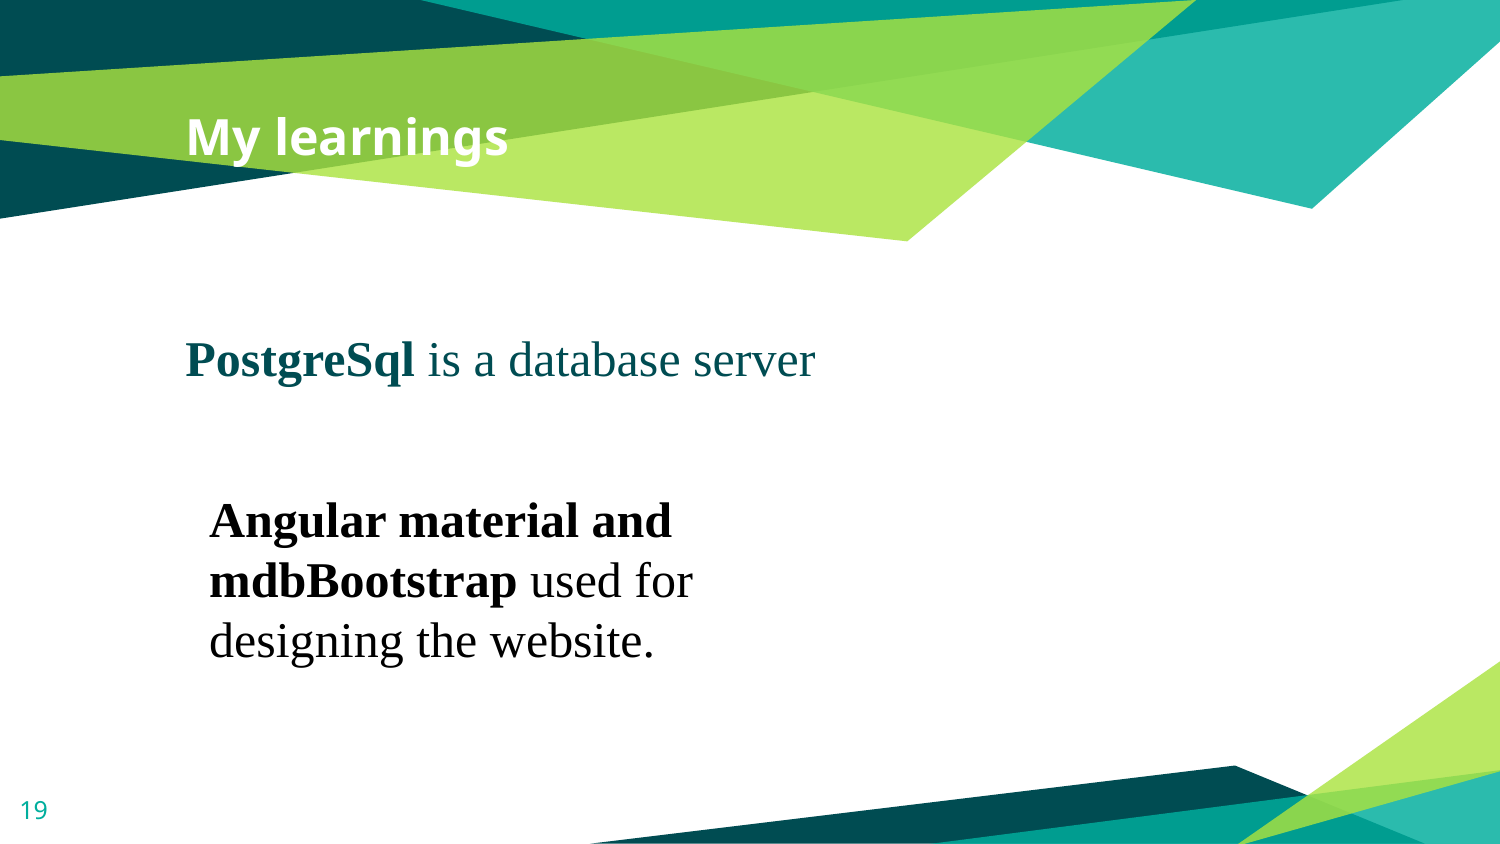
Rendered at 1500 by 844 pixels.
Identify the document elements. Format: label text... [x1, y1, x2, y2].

text_box My learnings [170, 90, 1380, 231]
text_box PostgreSql is a database server [170, 311, 1138, 456]
text_box Angular material and mdbBootstrap used for designing the website. [194, 480, 905, 676]
slide_number 19 [4, 779, 95, 844]
